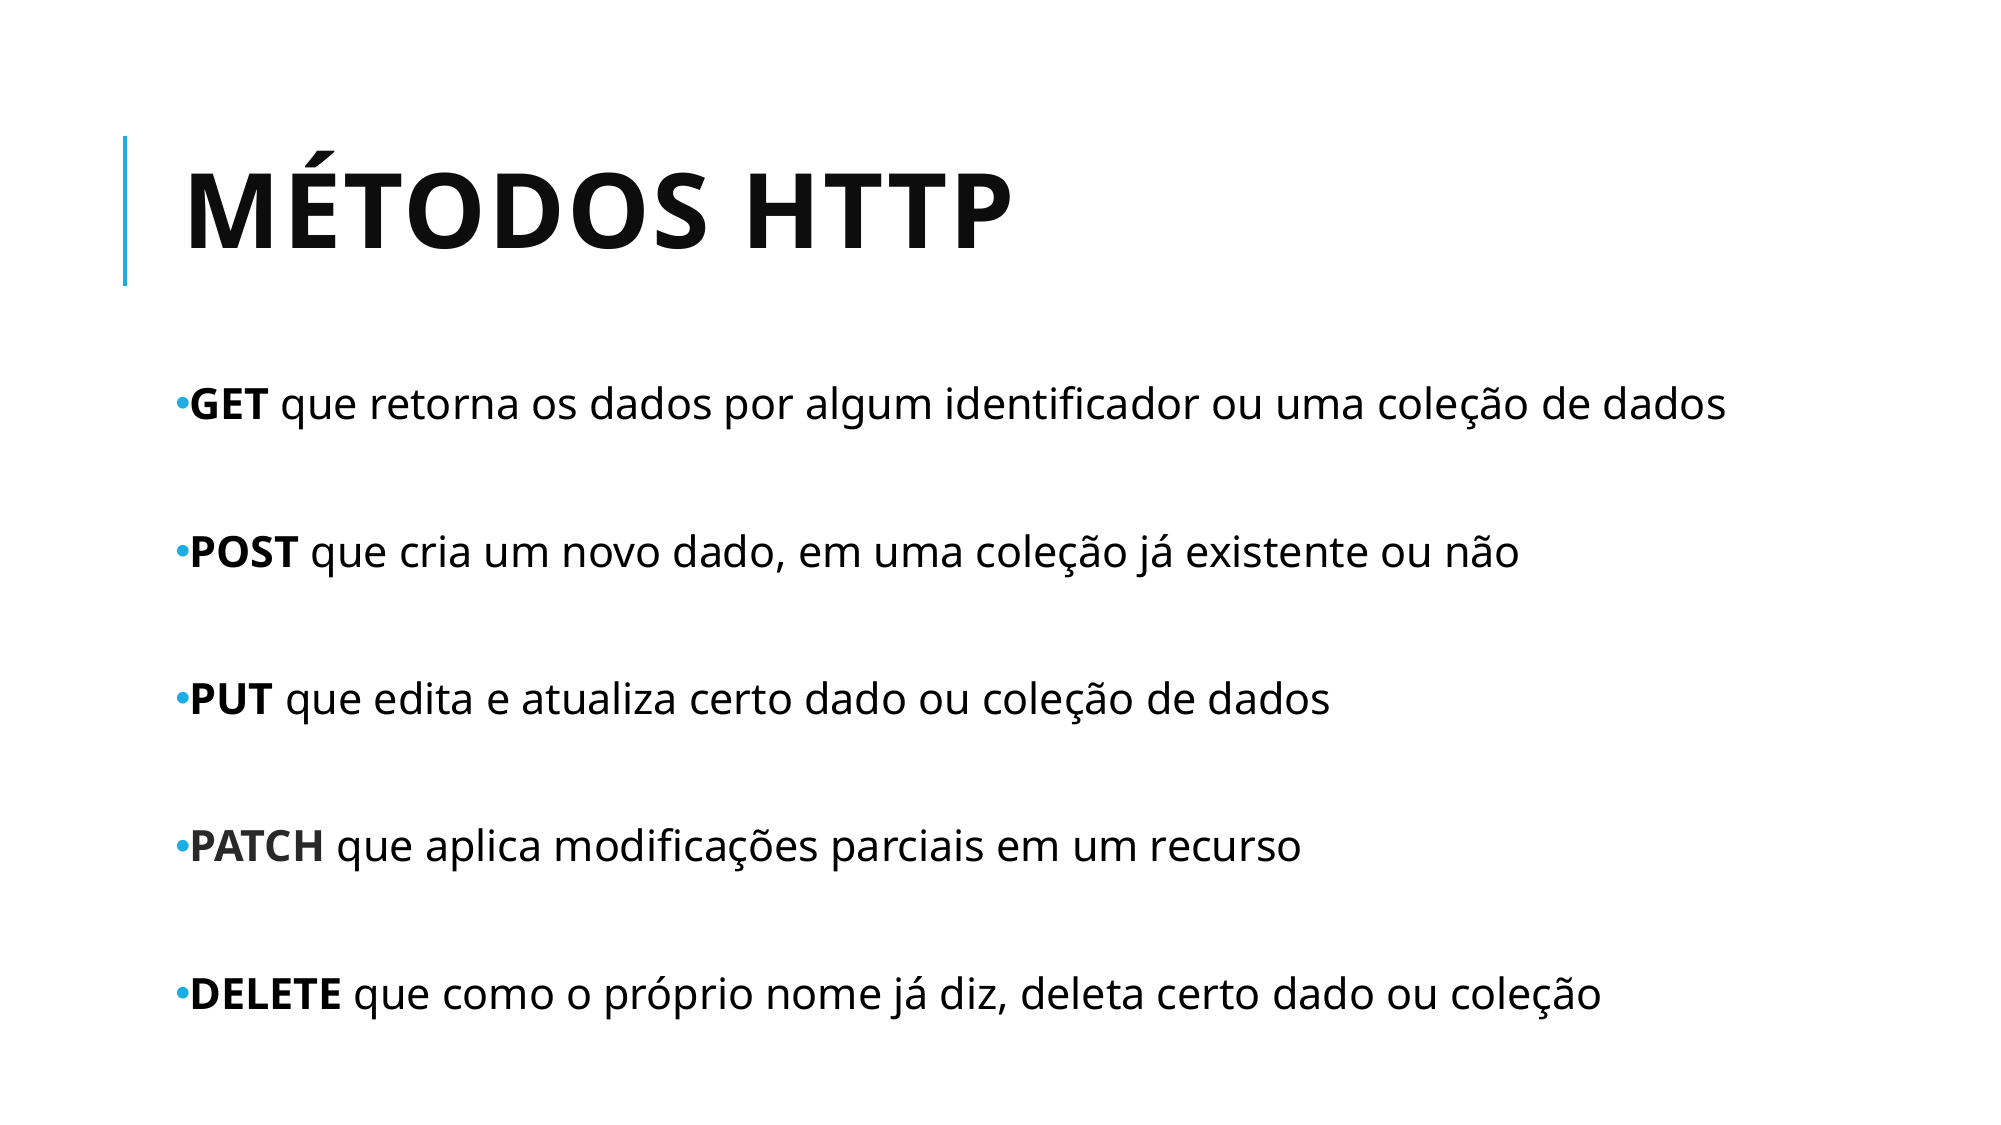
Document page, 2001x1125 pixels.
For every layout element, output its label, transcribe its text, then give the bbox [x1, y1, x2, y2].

title Métodos HTTP [168, 96, 1763, 342]
list GET que retorna os dados por algum identificador ou uma coleção de dados POST que cria um novo dado, em uma coleção já existente ou não PUT que edita e atualiza certo dado ou coleção de dados PATCH que aplica modificações parciais em um recurso DELETE que como o próprio nome já diz, deleta certo dado ou coleção [168, 375, 1763, 1035]
